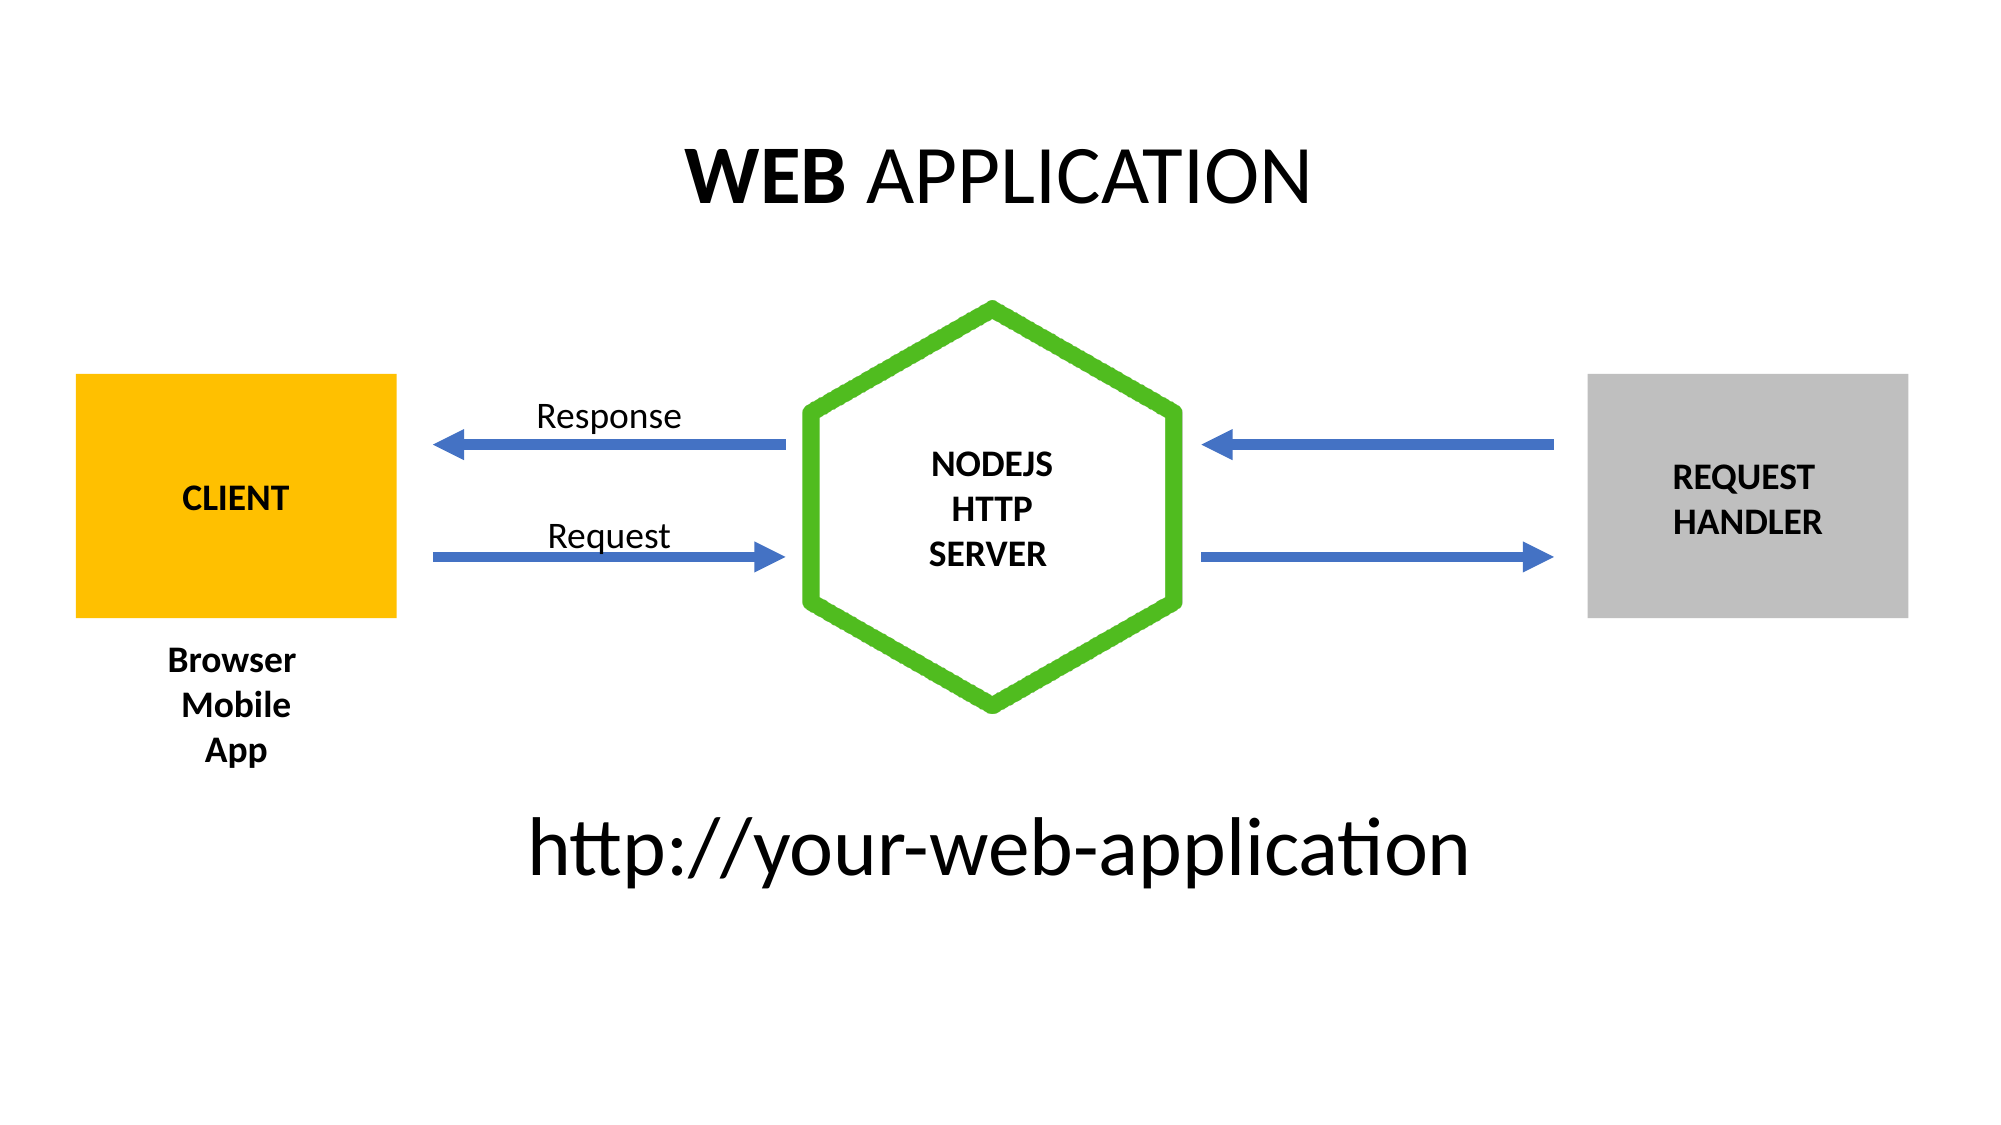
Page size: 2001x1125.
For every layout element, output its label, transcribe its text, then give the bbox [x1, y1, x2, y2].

text_box WEB APPLICATION [670, 112, 1330, 228]
text_box CLIENT [167, 465, 306, 526]
text_box Request [532, 558, 686, 564]
picture [785, 300, 1199, 714]
text_box Response [521, 384, 697, 444]
text_box [1587, 373, 1909, 619]
text_box Browser Mobile App [140, 628, 332, 778]
text_box Request [532, 503, 686, 556]
text_box REQUEST HANDLER [1631, 444, 1865, 550]
text_box http://your-web-application [512, 784, 1488, 900]
text_box [75, 373, 397, 619]
